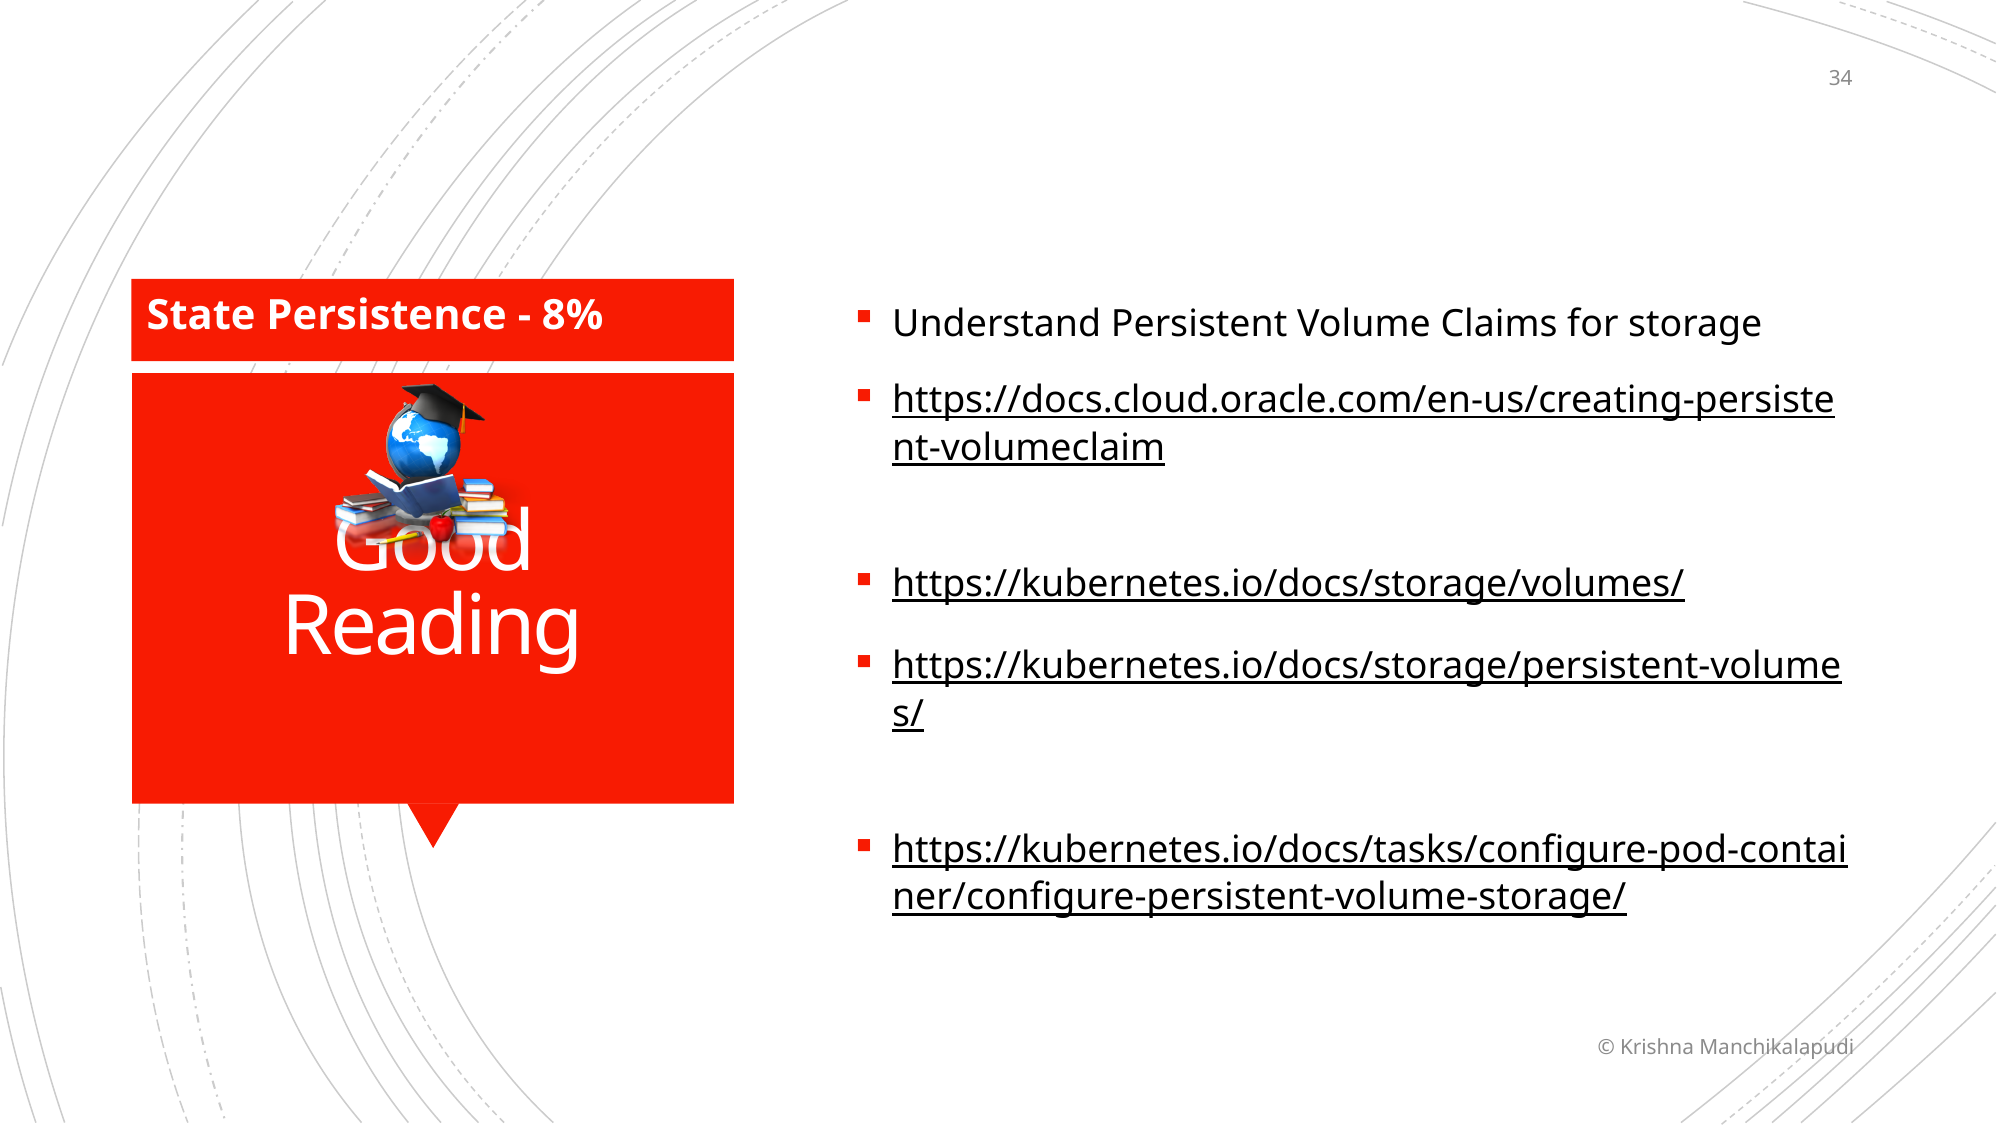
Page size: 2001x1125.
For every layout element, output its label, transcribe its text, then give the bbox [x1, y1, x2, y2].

text_box State Persistence - 8% [131, 280, 706, 345]
slide_number 34 [1717, 52, 1868, 105]
title Good Reading [145, 385, 720, 789]
list Understand Persistent Volume Claims for storage https://docs.cloud.oracle.com/en-us/creating-persistent-volumeclaim https://kubernetes.io/docs/storage/volumes/ https://kubernetes.io/docs/storage/persistent-volumes/ https://kubernetes.io/docs/tasks/configure-pod-container/configure-persistent-volume-storage/ [839, 131, 1871, 993]
picture [319, 378, 532, 564]
footer © Krishna Manchikalapudi [131, 1021, 1869, 1074]
